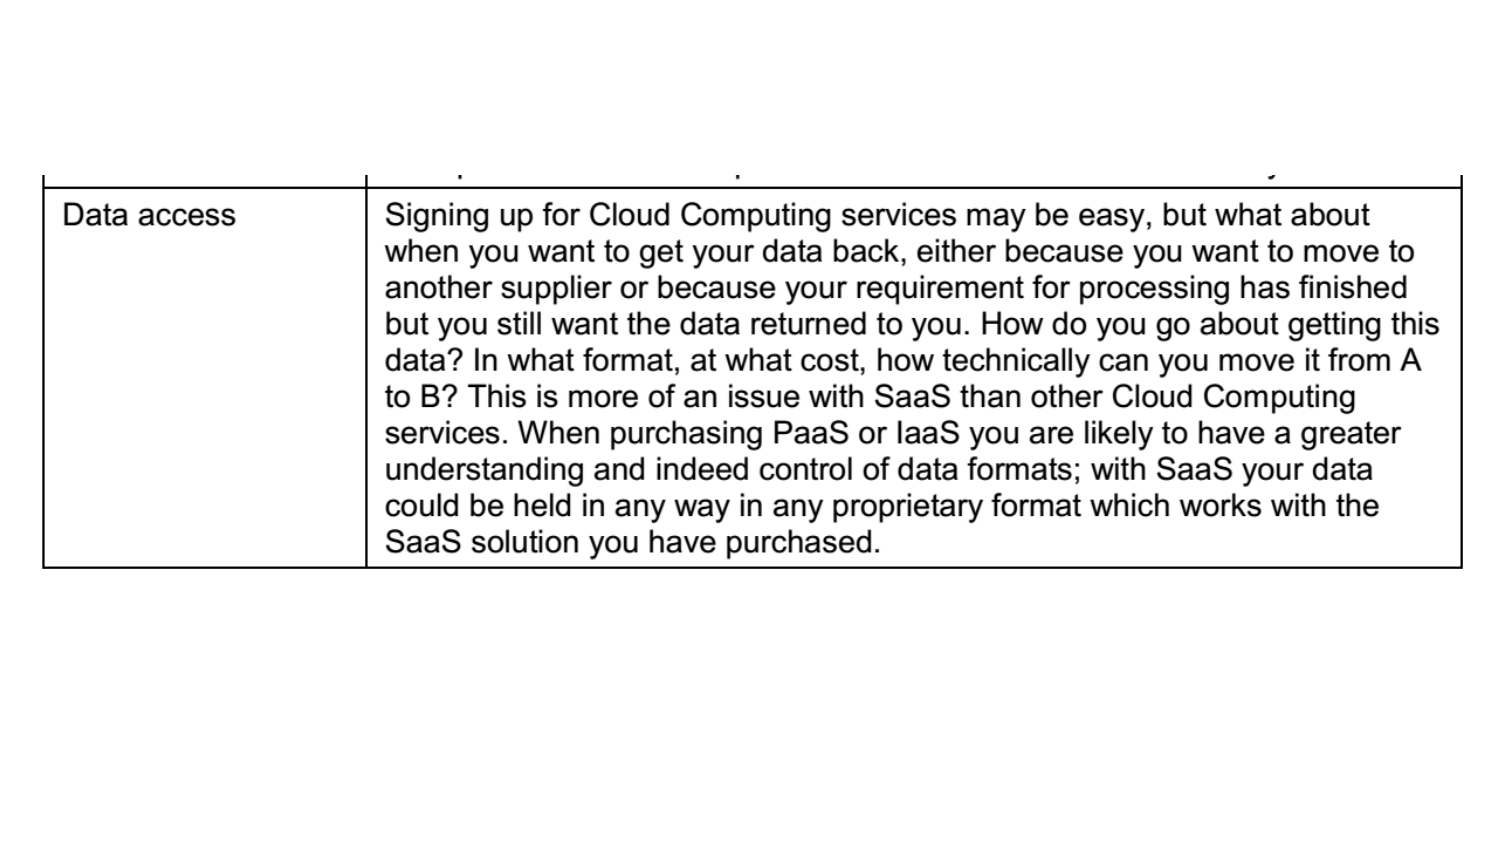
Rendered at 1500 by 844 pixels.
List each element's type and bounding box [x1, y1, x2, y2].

picture [32, 175, 1484, 577]
